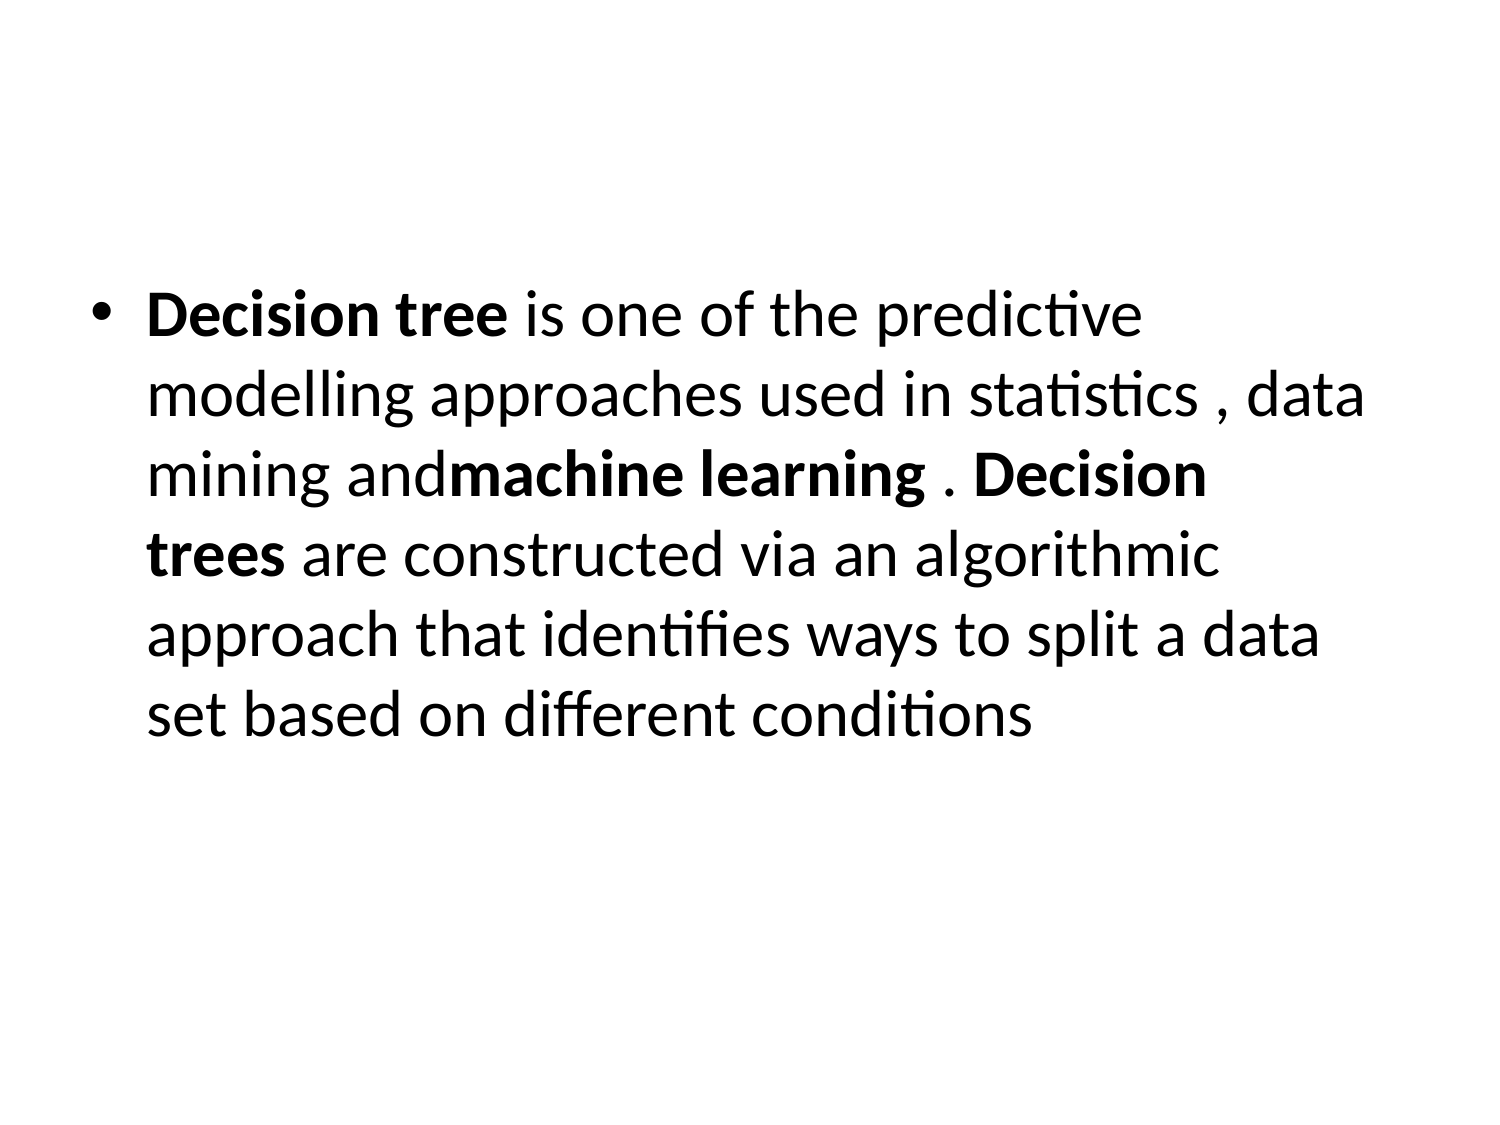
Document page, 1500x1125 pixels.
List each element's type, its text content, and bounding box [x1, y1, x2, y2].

list Decision tree is one of the predictive modelling approaches used in statistics , data mining andmachine learning . Decision trees are constructed via an algorithmic approach that identifies ways to split a data set based on different conditions [75, 262, 1425, 1005]
